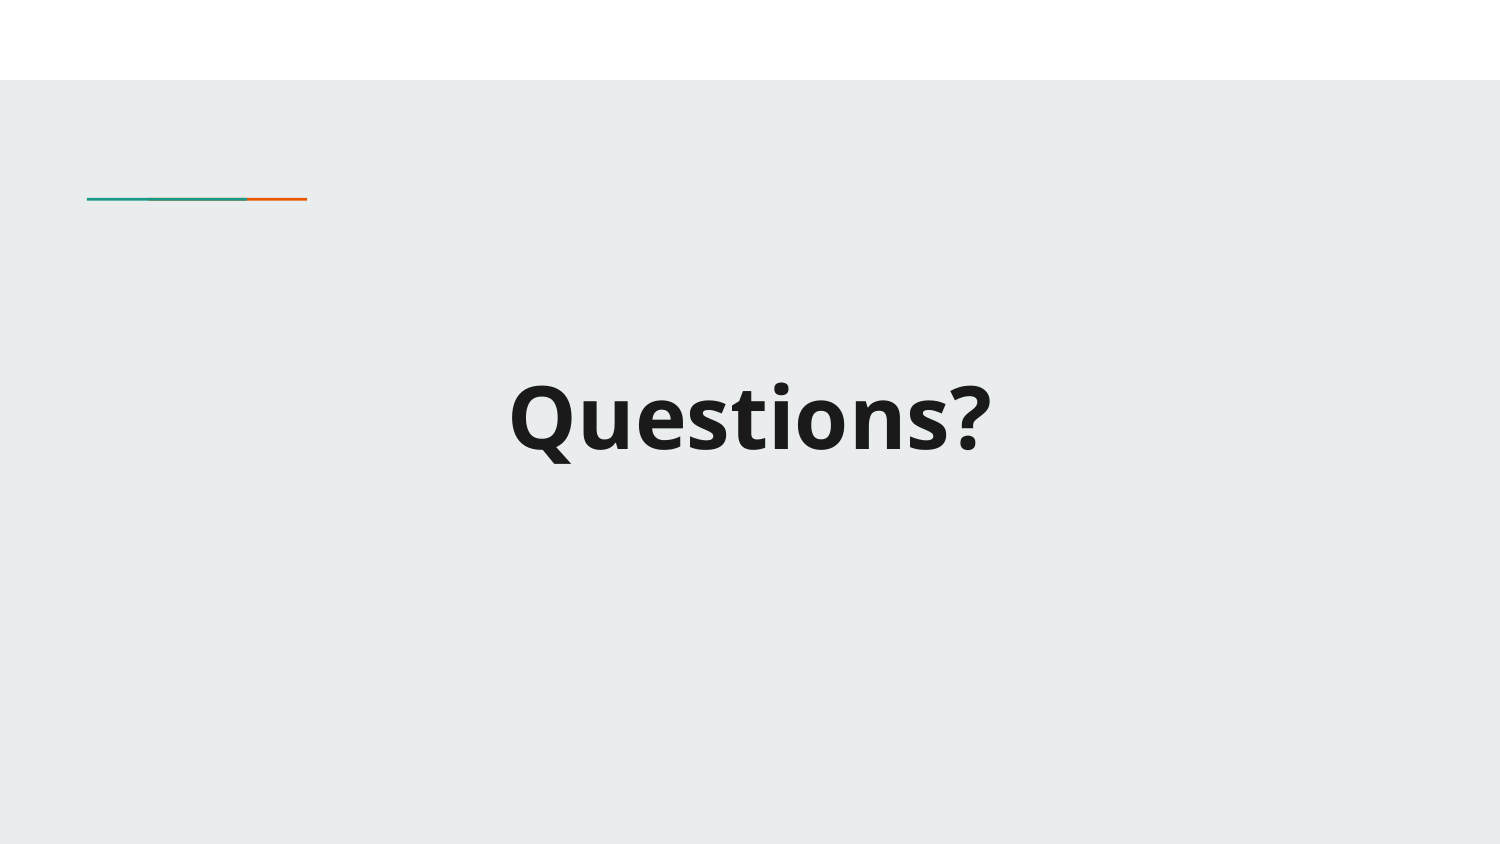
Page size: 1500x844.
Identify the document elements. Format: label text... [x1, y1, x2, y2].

title Questions? [119, 346, 1381, 620]
